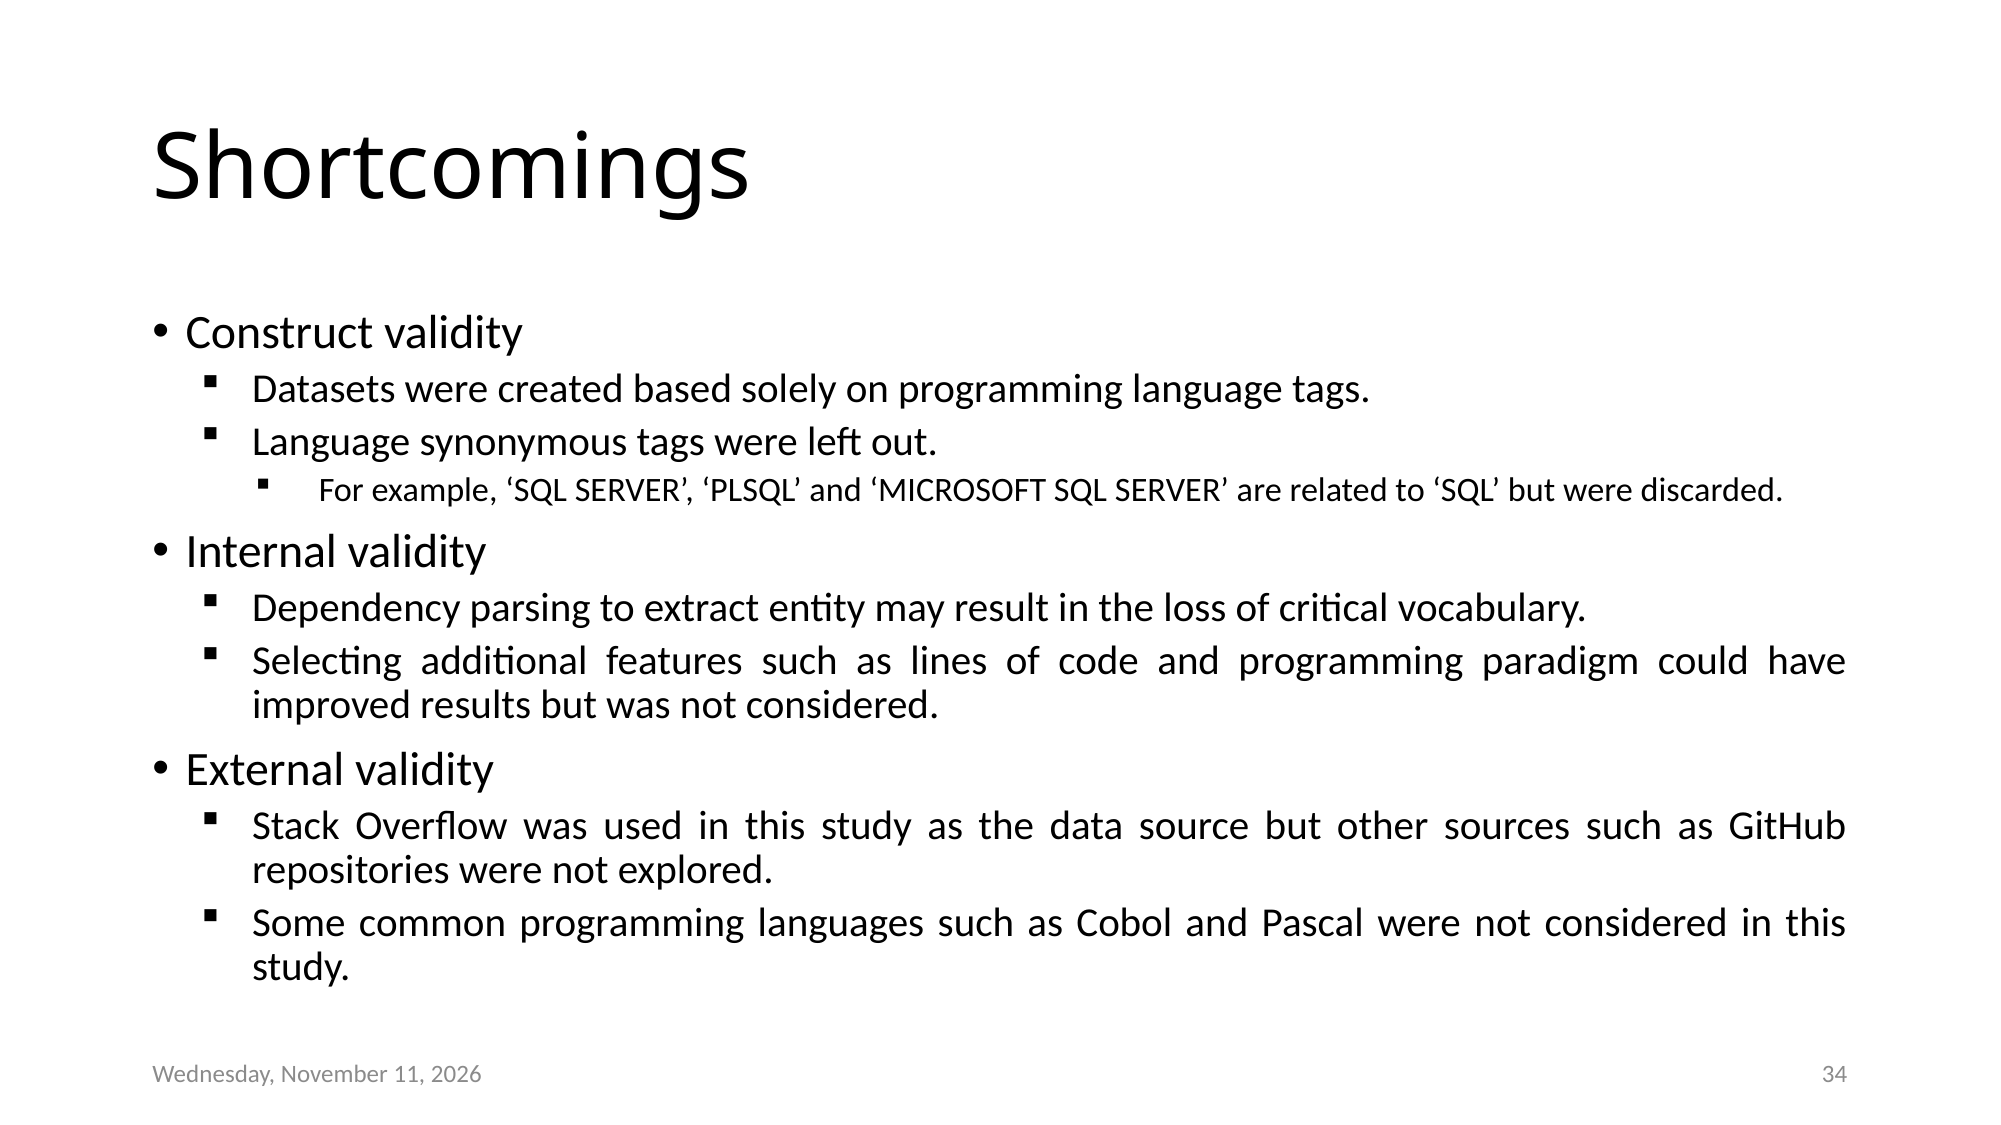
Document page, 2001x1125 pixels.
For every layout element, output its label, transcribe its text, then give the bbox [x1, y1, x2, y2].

list Construct validity Datasets were created based solely on programming language tags. Language synonymous tags were left out. For example, ‘SQL SERVER’, ‘PLSQL’ and ‘MICROSOFT SQL SERVER’ are related to ‘SQL’ but were discarded. Internal validity Dependency parsing to extract entity may result in the loss of critical vocabulary. Selecting additional features such as lines of code and programming paradigm could have improved results but was not considered. External validity Stack Overflow was used in this study as the data source but other sources such as GitHub repositories were not explored. Some common programming languages such as Cobol and Pascal were not considered in this study. [137, 299, 1863, 1014]
title Shortcomings [137, 59, 1863, 278]
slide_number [137, 1042, 588, 1103]
slide_number 34 [1412, 1042, 1863, 1103]
